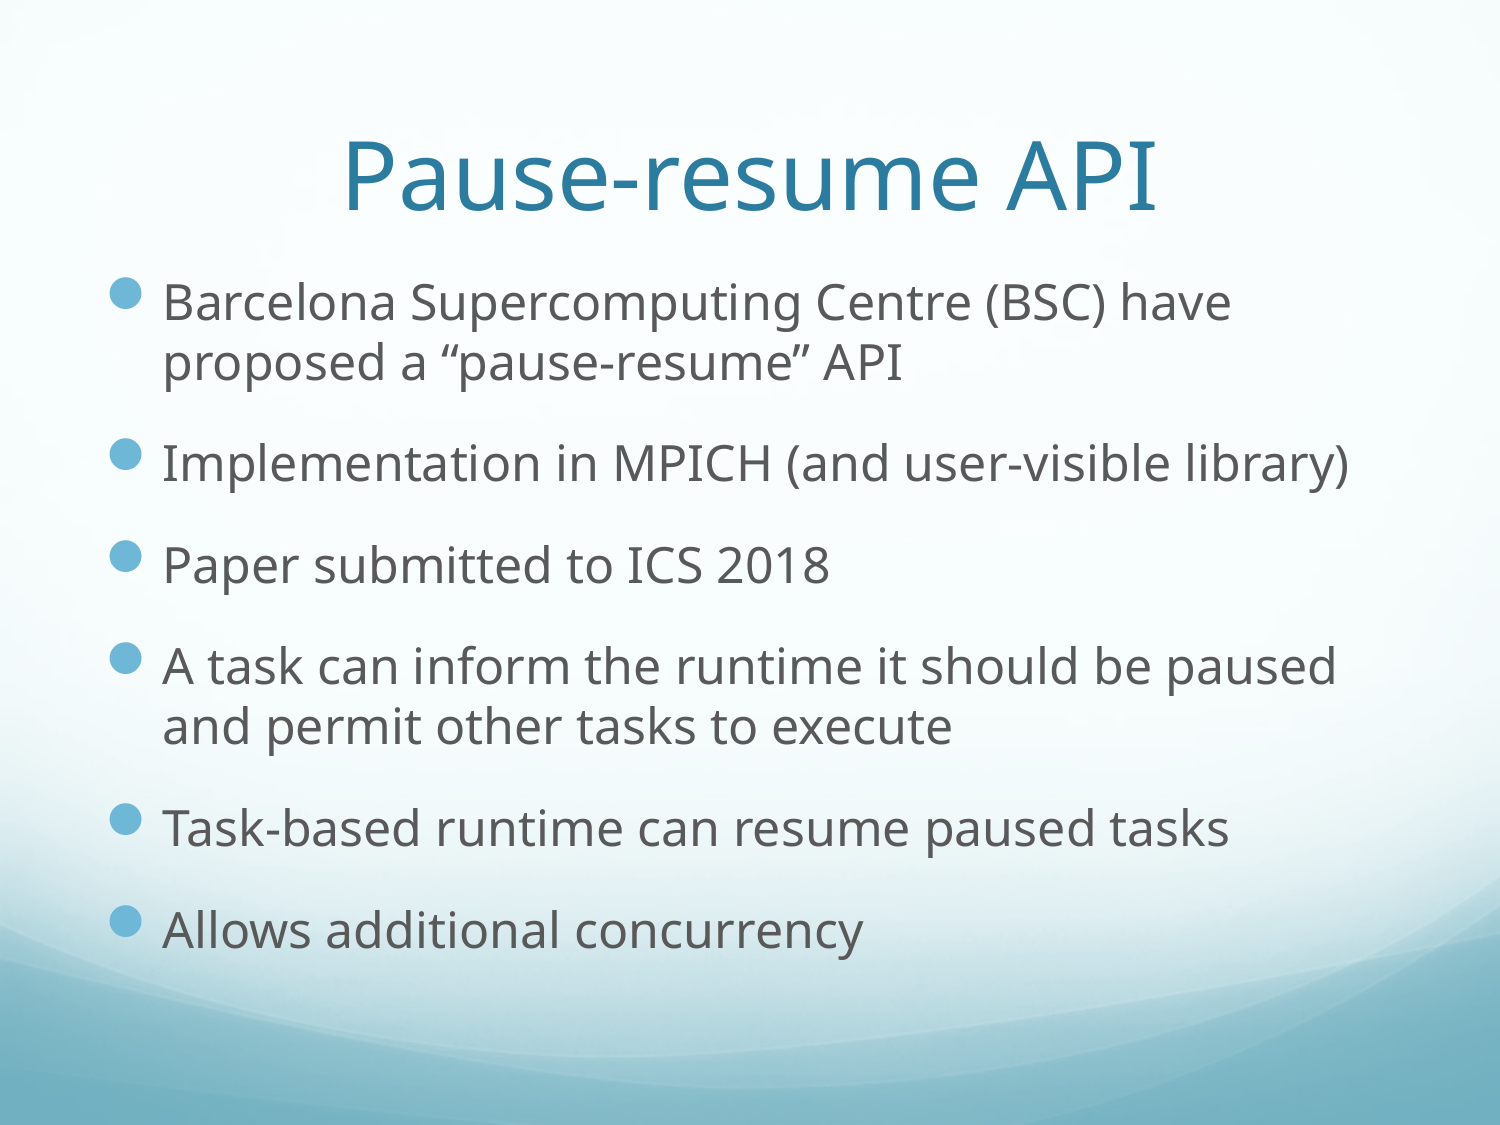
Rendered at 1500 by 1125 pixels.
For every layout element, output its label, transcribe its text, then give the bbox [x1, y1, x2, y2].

title Pause-resume API [90, 17, 1410, 237]
list Barcelona Supercomputing Centre (BSC) have proposed a “pause-resume” API Implementation in MPICH (and user-visible library) Paper submitted to ICS 2018 A task can inform the runtime it should be paused and permit other tasks to execute Task-based runtime can resume paused tasks Allows additional concurrency [90, 262, 1410, 975]
